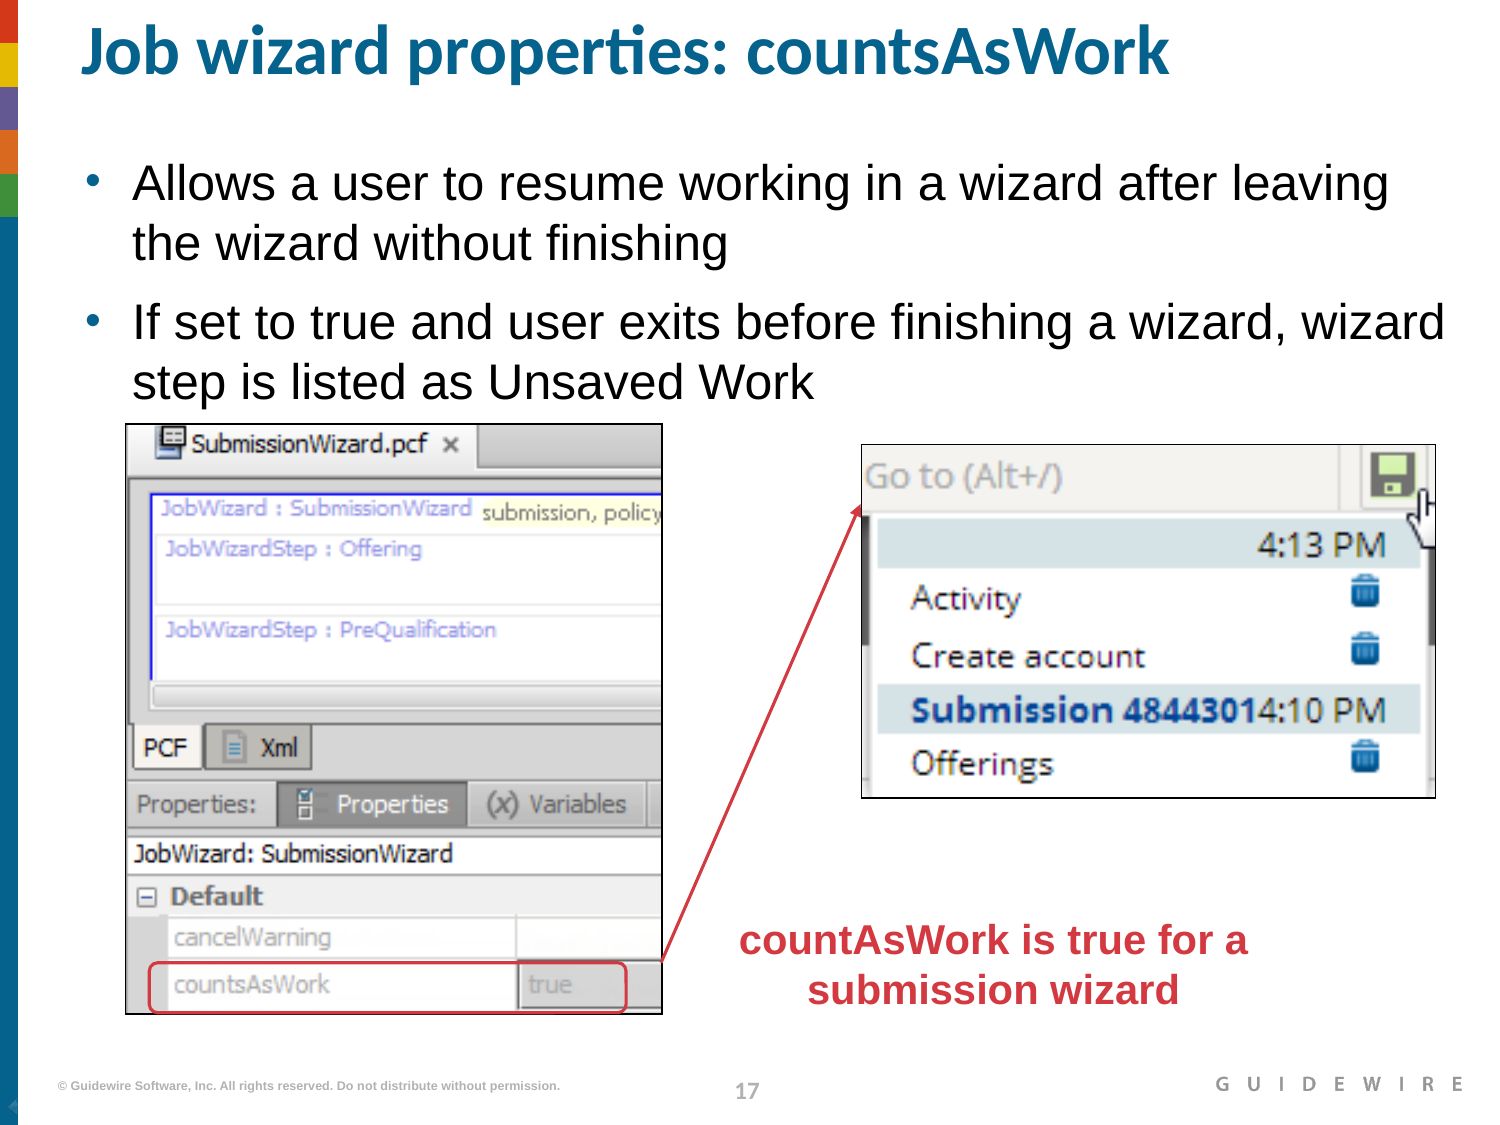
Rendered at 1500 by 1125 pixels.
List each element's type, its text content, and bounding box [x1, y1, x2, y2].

picture [10, 1101, 18, 1111]
text_box [666, 507, 857, 952]
picture [1215, 1073, 1480, 1096]
picture [125, 424, 662, 1014]
text_box countAsWork is true for a submission wizard [680, 912, 1307, 1013]
title Job wizard properties: countsAsWork [81, 19, 1446, 142]
list Allows a user to resume working in a wizard after leaving the wizard without finishing If set to true and user exits before finishing a wizard, wizard step is listed as Unsaved Work [85, 149, 1450, 1050]
picture [862, 444, 1435, 798]
picture [0, 0, 18, 216]
